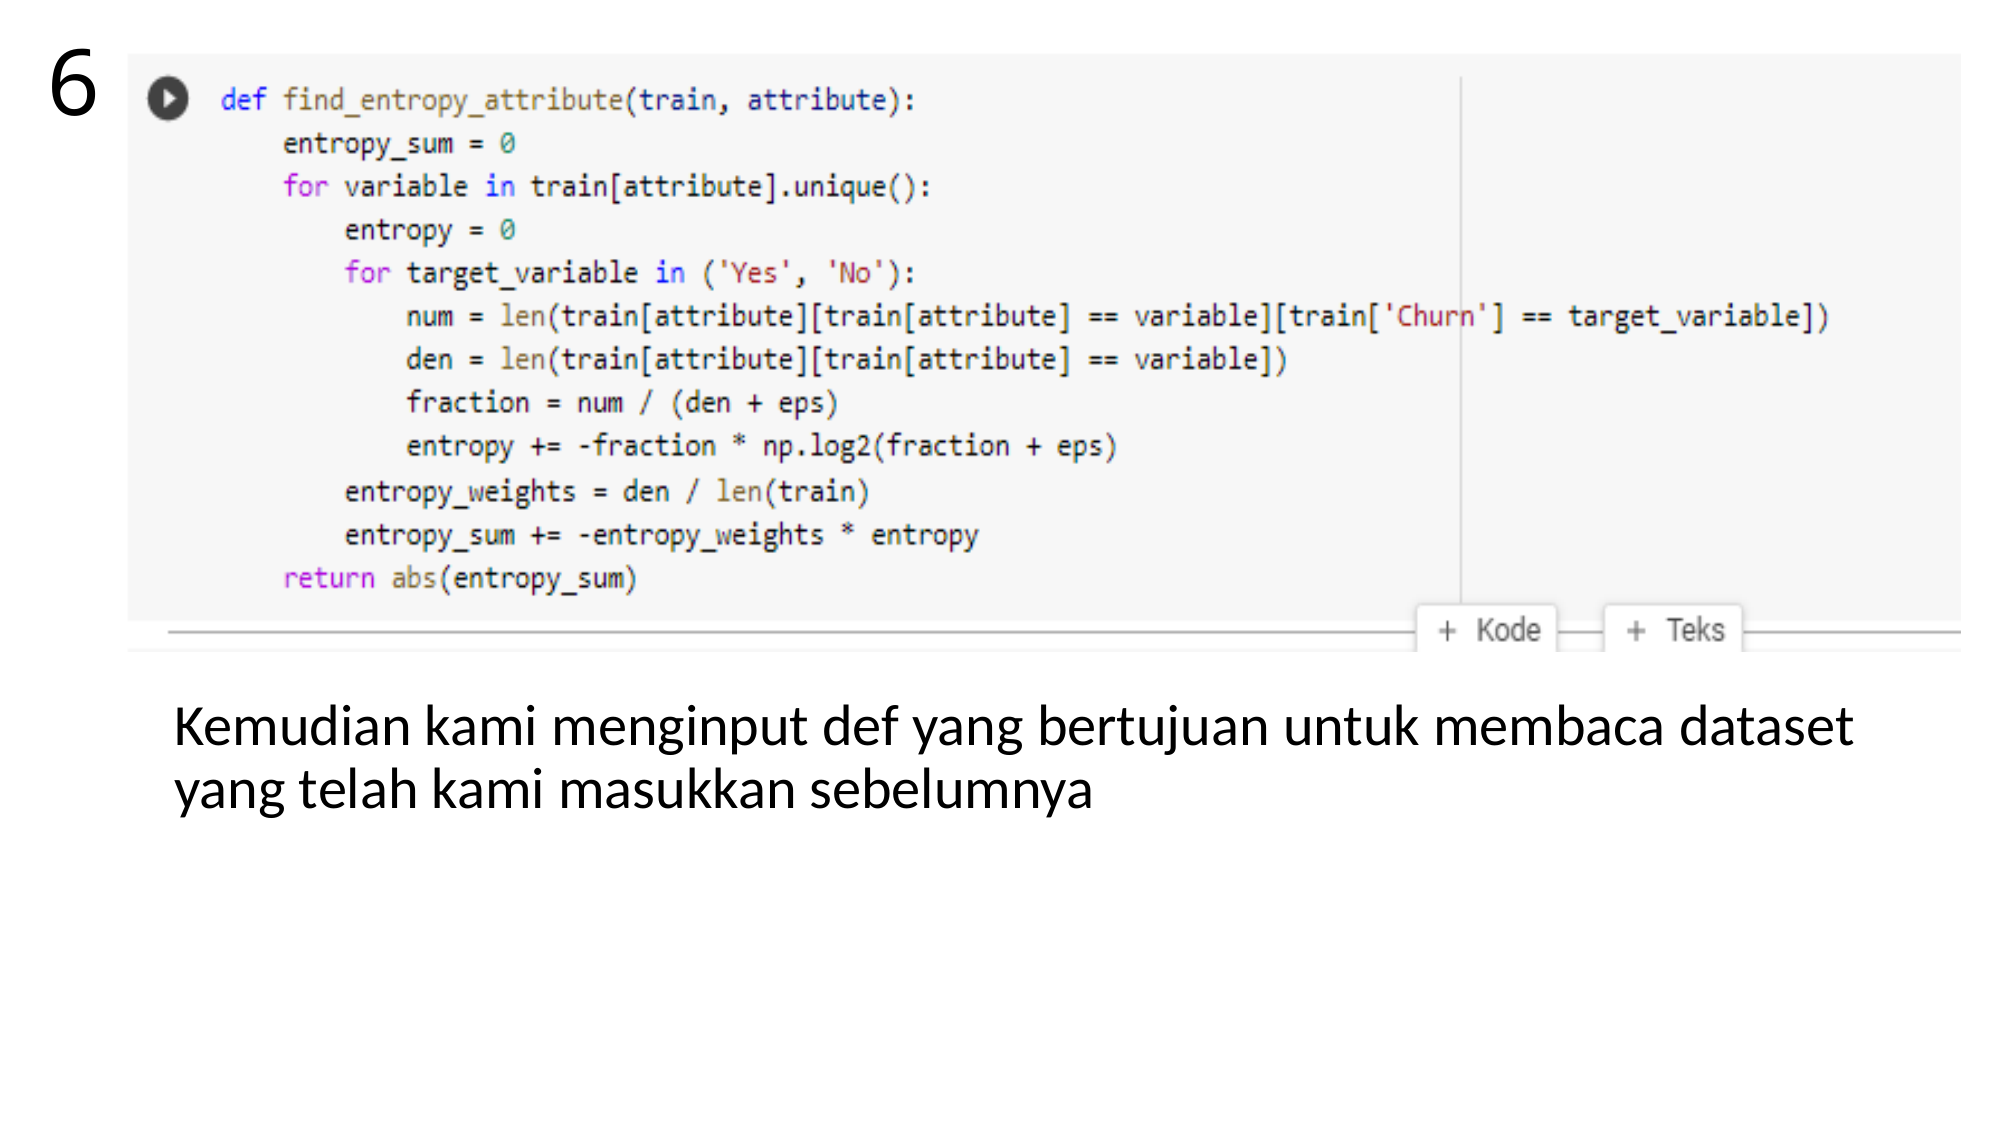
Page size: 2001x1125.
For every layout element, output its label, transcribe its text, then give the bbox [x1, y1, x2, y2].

picture [124, 19, 1961, 652]
title 6 [32, 19, 124, 153]
list Kemudian kami menginput def yang bertujuan untuk membaca dataset yang telah kami masukkan sebelumnya [159, 687, 1961, 1056]
